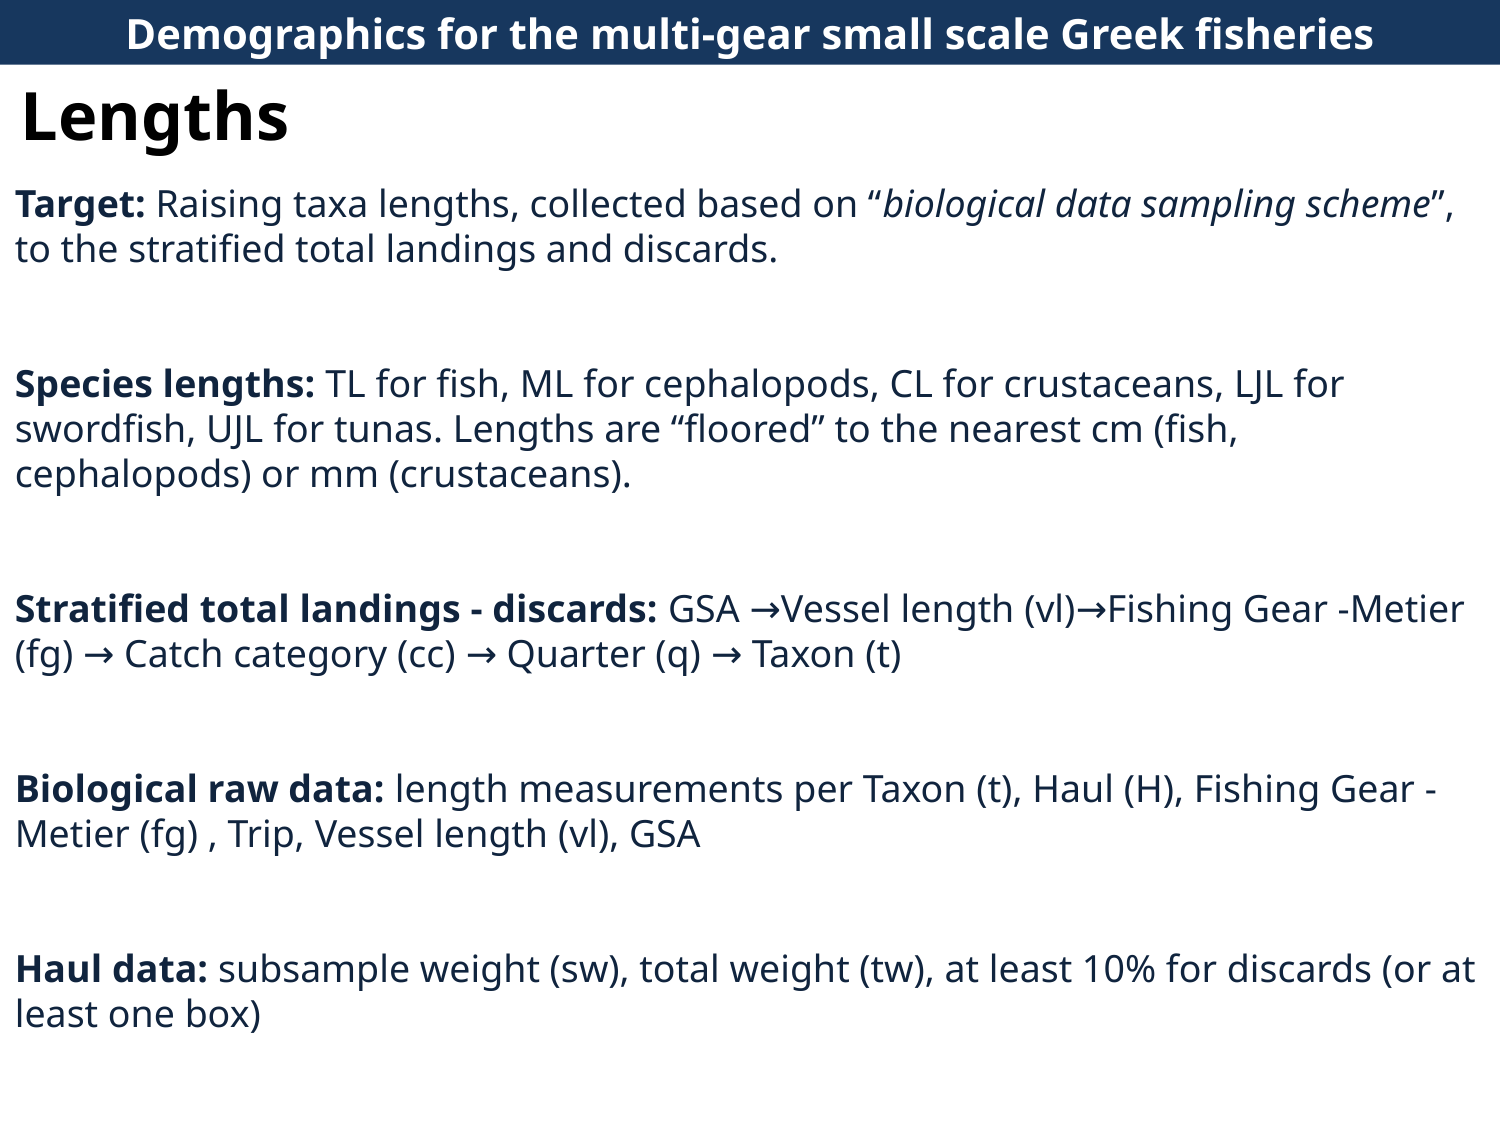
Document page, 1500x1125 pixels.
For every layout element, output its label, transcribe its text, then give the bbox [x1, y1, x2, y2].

text_box [0, 0, 1500, 75]
text_box Target: Raising taxa lengths, collected based on “biological data sampling scheme”, to the stratified total landings and discards. Species lengths: TL for fish, ML for cephalopods, CL for crustaceans, LJL for swordfish, UJL for tunas. Lengths are “floored” to the nearest cm (fish, cephalopods) or mm (crustaceans). Stratified total landings - discards: GSA →Vessel length (vl)→Fishing Gear -Metier (fg) → Catch category (cc) → Quarter (q) → Taxon (t) Biological raw data: length measurements per Taxon (t), Haul (H), Fishing Gear -Metier (fg) , Trip, Vessel length (vl), GSA Haul data: subsample weight (sw), total weight (tw), at least 10% for discards (or at least one box) [0, 172, 1500, 1093]
text_box Lengths [5, 66, 1353, 161]
